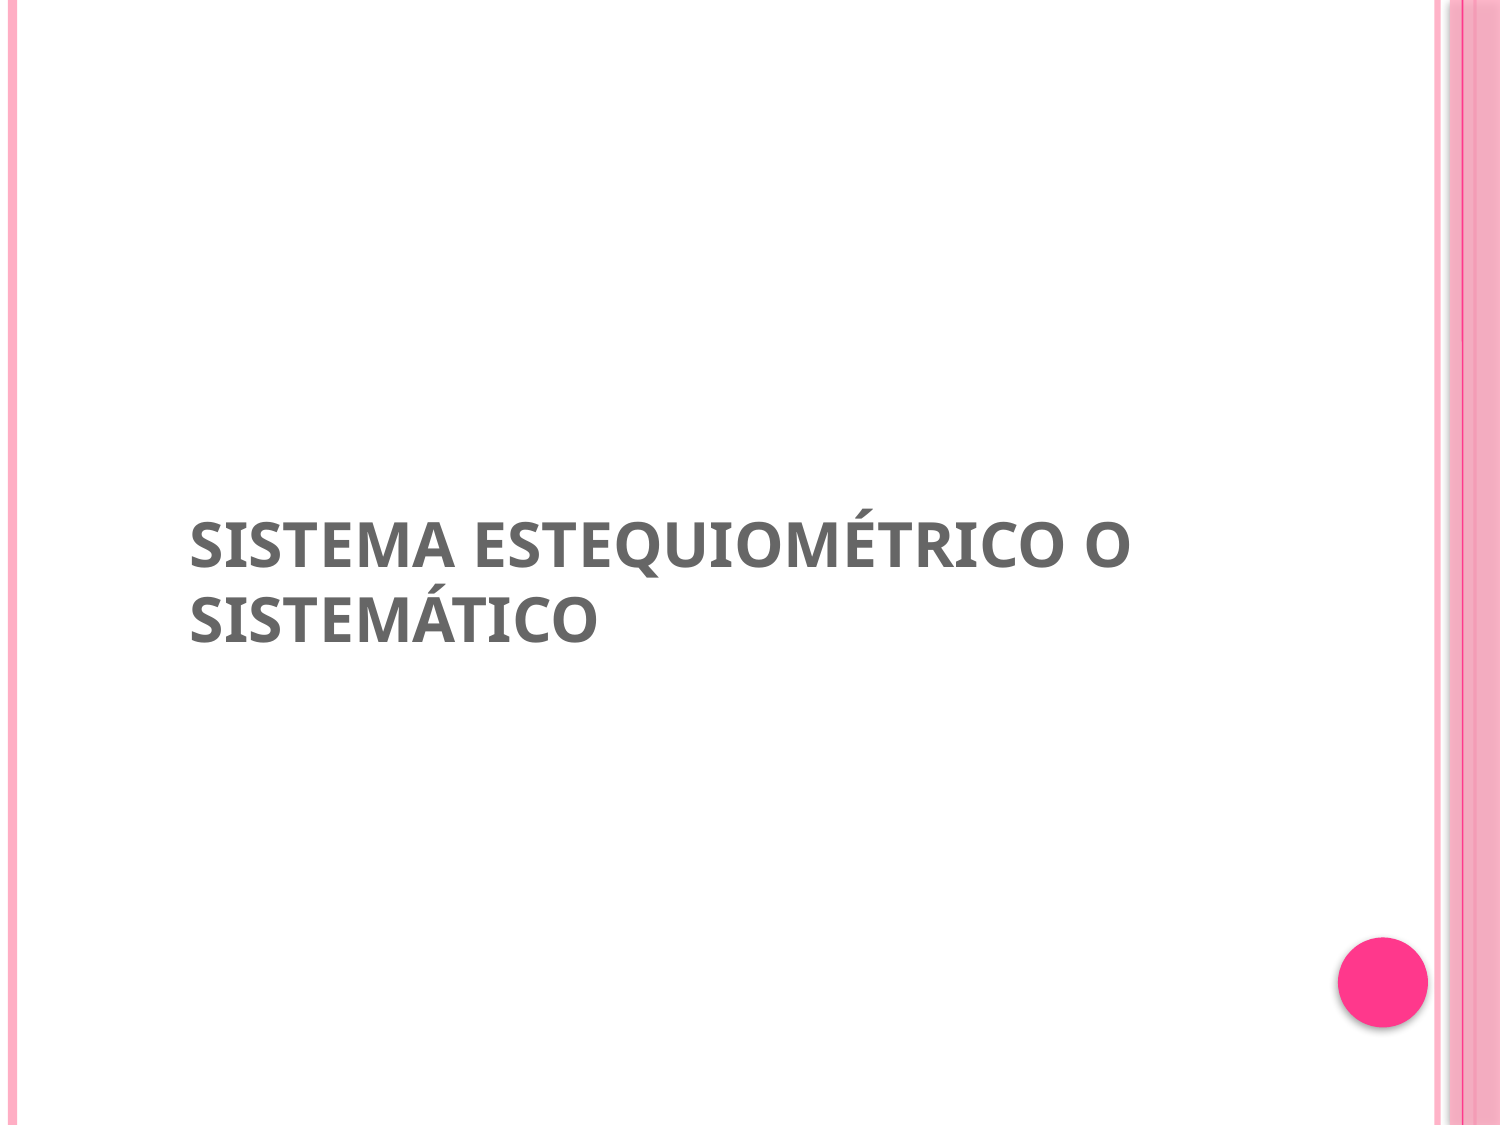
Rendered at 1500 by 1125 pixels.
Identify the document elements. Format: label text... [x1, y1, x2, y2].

title SISTEMA ESTEQUIOMÉTRICO O SISTEMÁTICO [174, 474, 1400, 663]
